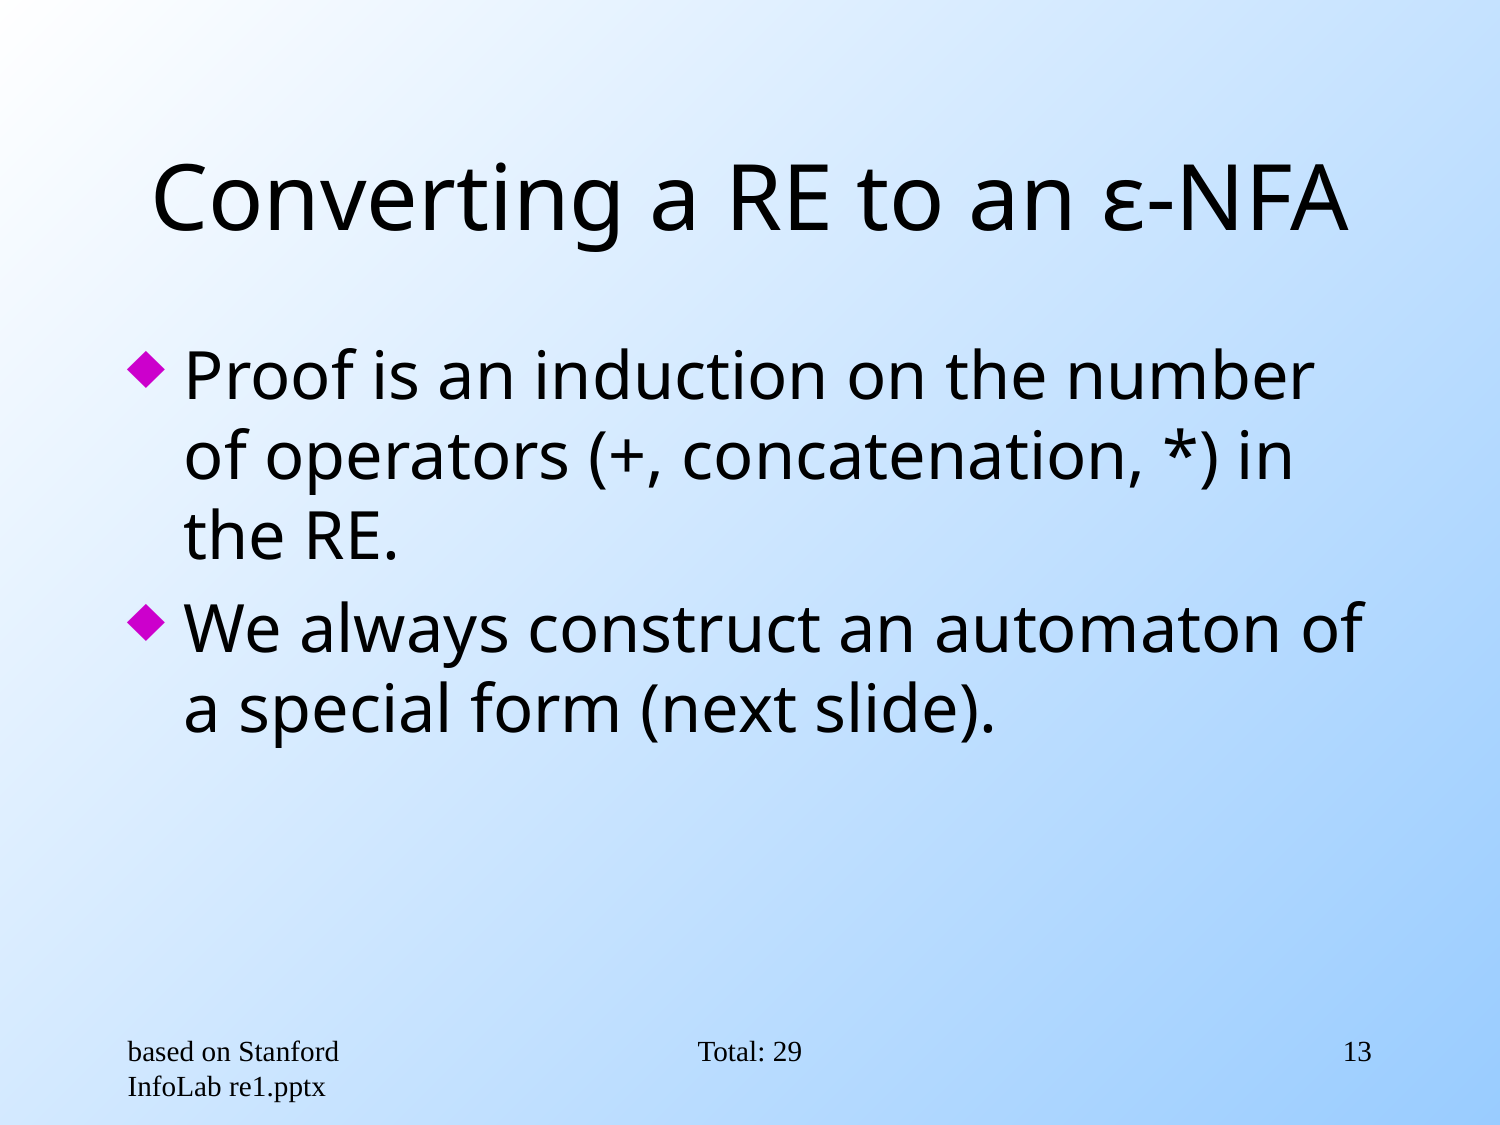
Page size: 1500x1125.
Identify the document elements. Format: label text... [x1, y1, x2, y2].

footer Total: 29 [512, 1025, 988, 1100]
slide_number 13 [1074, 1025, 1388, 1100]
list Proof is an induction on the number of operators (+, concatenation, *) in the RE. We always construct an automaton of a special form (next slide). [112, 324, 1388, 1000]
slide_number based on Stanford InfoLab re1.pptx [112, 1025, 425, 1100]
title Converting a RE to an ε-NFA [112, 99, 1388, 288]
